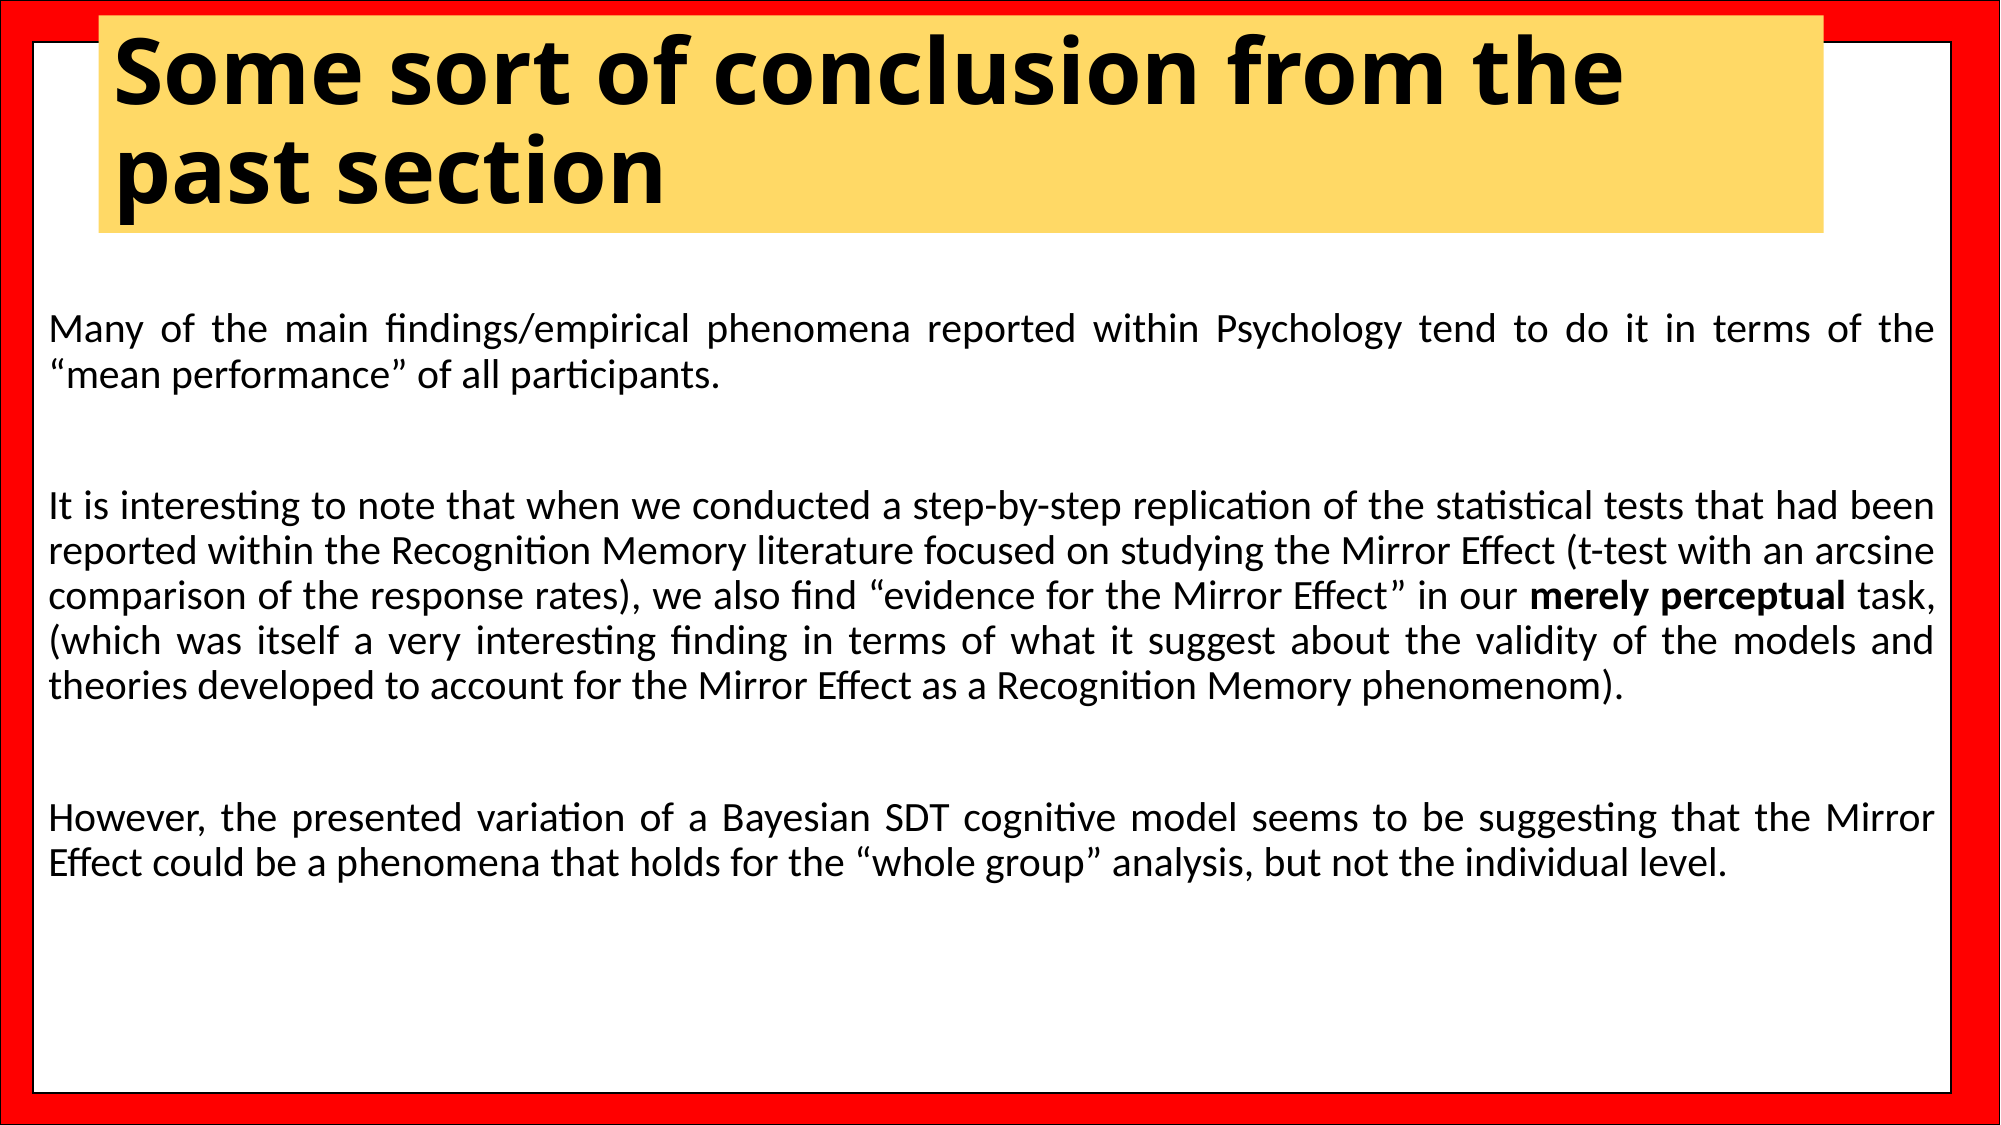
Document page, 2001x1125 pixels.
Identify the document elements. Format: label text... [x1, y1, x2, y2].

title Some sort of conclusion from the past section [98, 15, 1824, 233]
list Many of the main findings/empirical phenomena reported within Psychology tend to do it in terms of the “mean performance” of all participants. It is interesting to note that when we conducted a step-by-step replication of the statistical tests that had been reported within the Recognition Memory literature focused on studying the Mirror Effect (t-test with an arcsine comparison of the response rates), we also find “evidence for the Mirror Effect” in our merely perceptual task, (which was itself a very interesting finding in terms of what it suggest about the validity of the models and theories developed to account for the Mirror Effect as a Recognition Memory phenomenom). However, the presented variation of a Bayesian SDT cognitive model seems to be suggesting that the Mirror Effect could be a phenomena that holds for the “whole group” analysis, but not the individual level. [33, 299, 1952, 1014]
text_box [0, 0, 2000, 1125]
text_box [32, 41, 1952, 1094]
